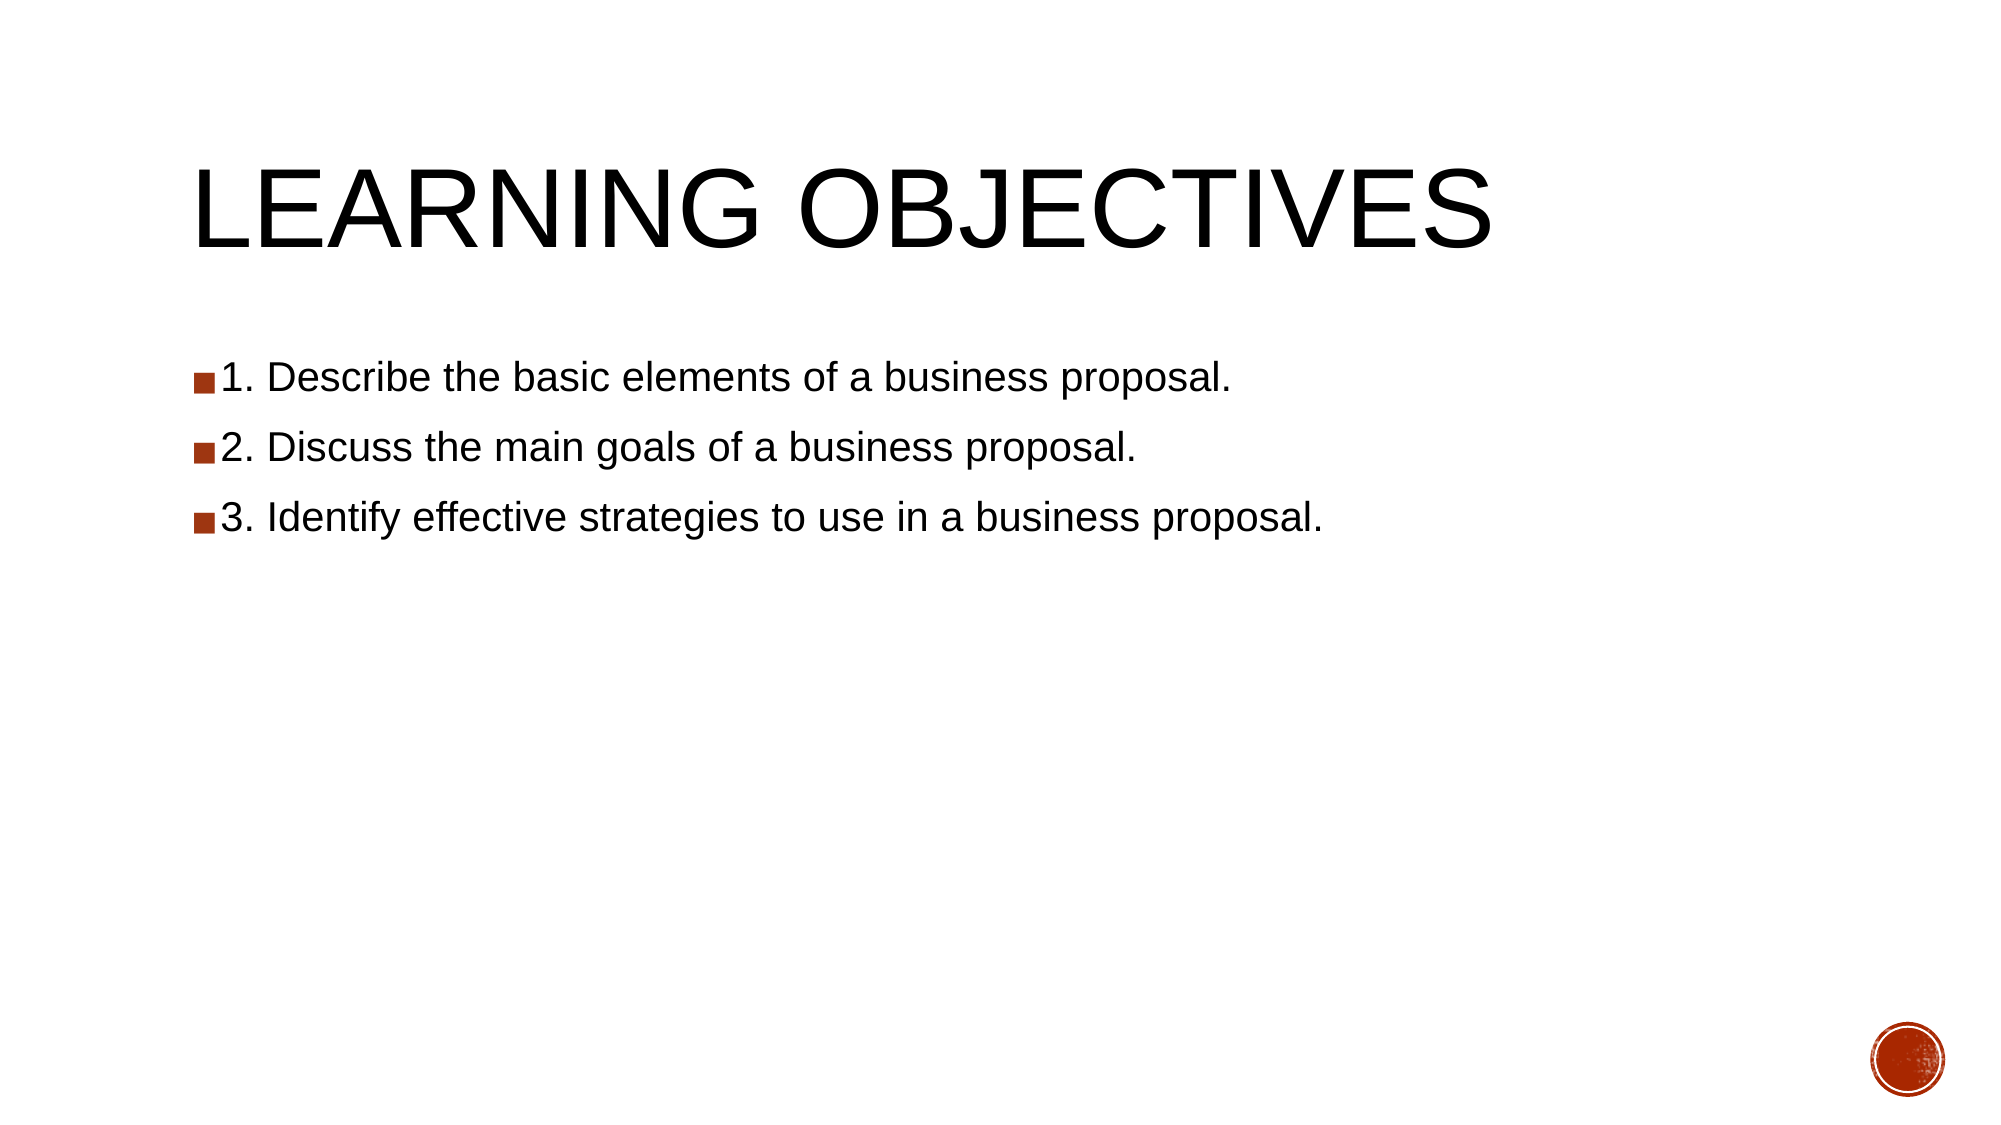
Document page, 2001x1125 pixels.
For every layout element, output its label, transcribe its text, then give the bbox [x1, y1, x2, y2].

picture [1870, 1021, 1946, 1097]
list 1. Describe the basic elements of a business proposal. 2. Discuss the main goals of a business proposal. 3. Identify effective strategies to use in a business proposal. [175, 348, 1826, 1013]
title LEARNING OBJECTIVES [175, 79, 1826, 344]
